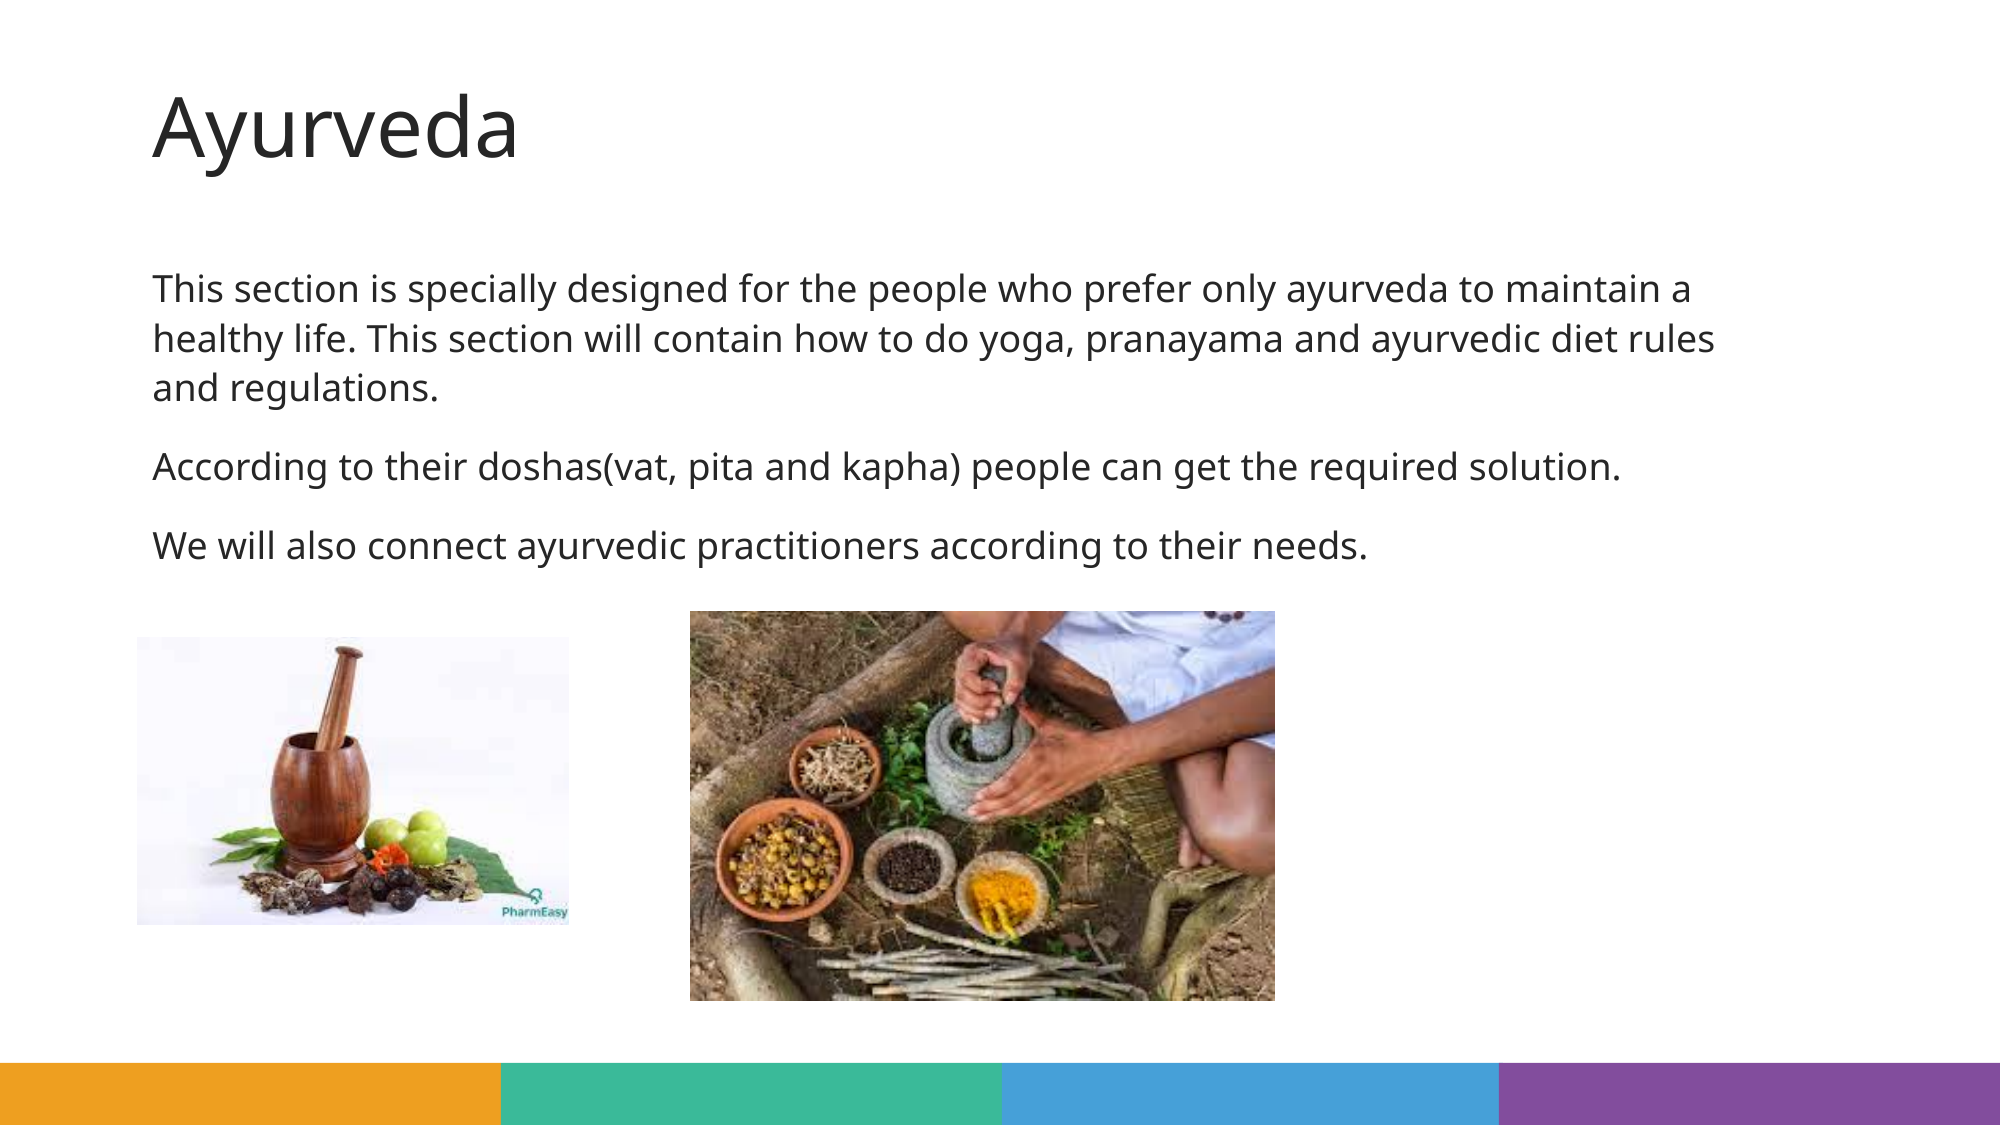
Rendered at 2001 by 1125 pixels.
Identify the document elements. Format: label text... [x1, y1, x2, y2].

picture [690, 611, 1275, 1001]
picture [137, 637, 569, 925]
title Ayurveda [137, 51, 1275, 210]
list This section is specially designed for the people who prefer only ayurveda to maintain a healthy life. This section will contain how to do yoga, pranayama and ayurvedic diet rules and regulations. According to their doshas(vat, pita and kapha) people can get the required solution. We will also connect ayurvedic practitioners according to their needs. [137, 253, 1763, 872]
